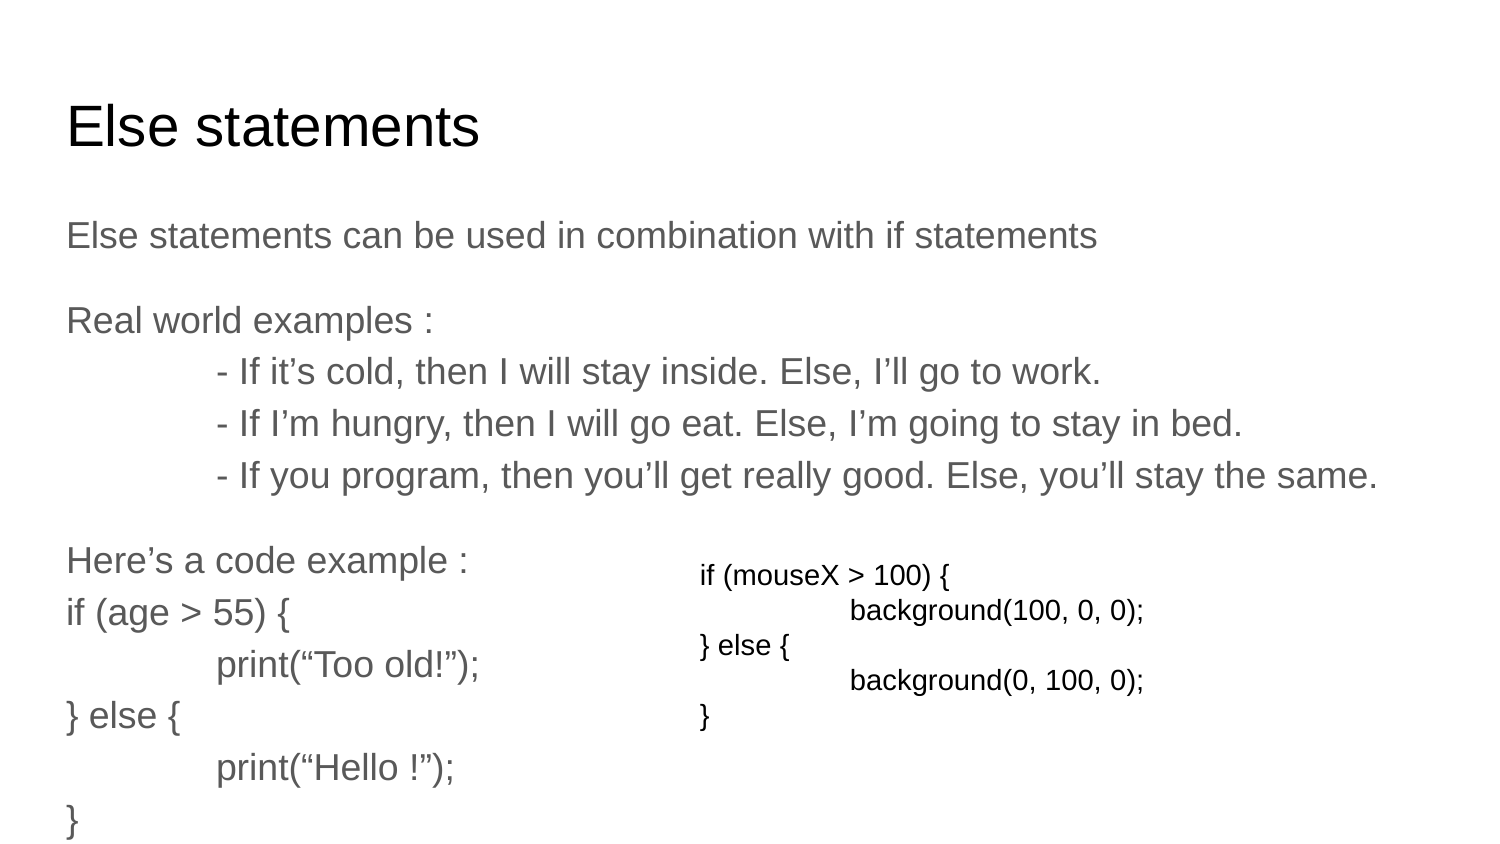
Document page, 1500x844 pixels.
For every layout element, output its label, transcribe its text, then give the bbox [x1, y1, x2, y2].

title Else statements [51, 72, 1449, 167]
list Else statements can be used in combination with if statements Real world examples : - If it’s cold, then I will stay inside. Else, I’ll go to work. - If I’m hungry, then I will go eat. Else, I’m going to stay in bed. - If you program, then you’ll get really good. Else, you’ll stay the same. Here’s a code example : if (age > 55) { print(“Too old!”); } else { print(“Hello !”); } [51, 189, 1449, 750]
text_box if (mouseX > 100) { background(100, 0, 0); } else { background(0, 100, 0); } [684, 541, 1353, 620]
